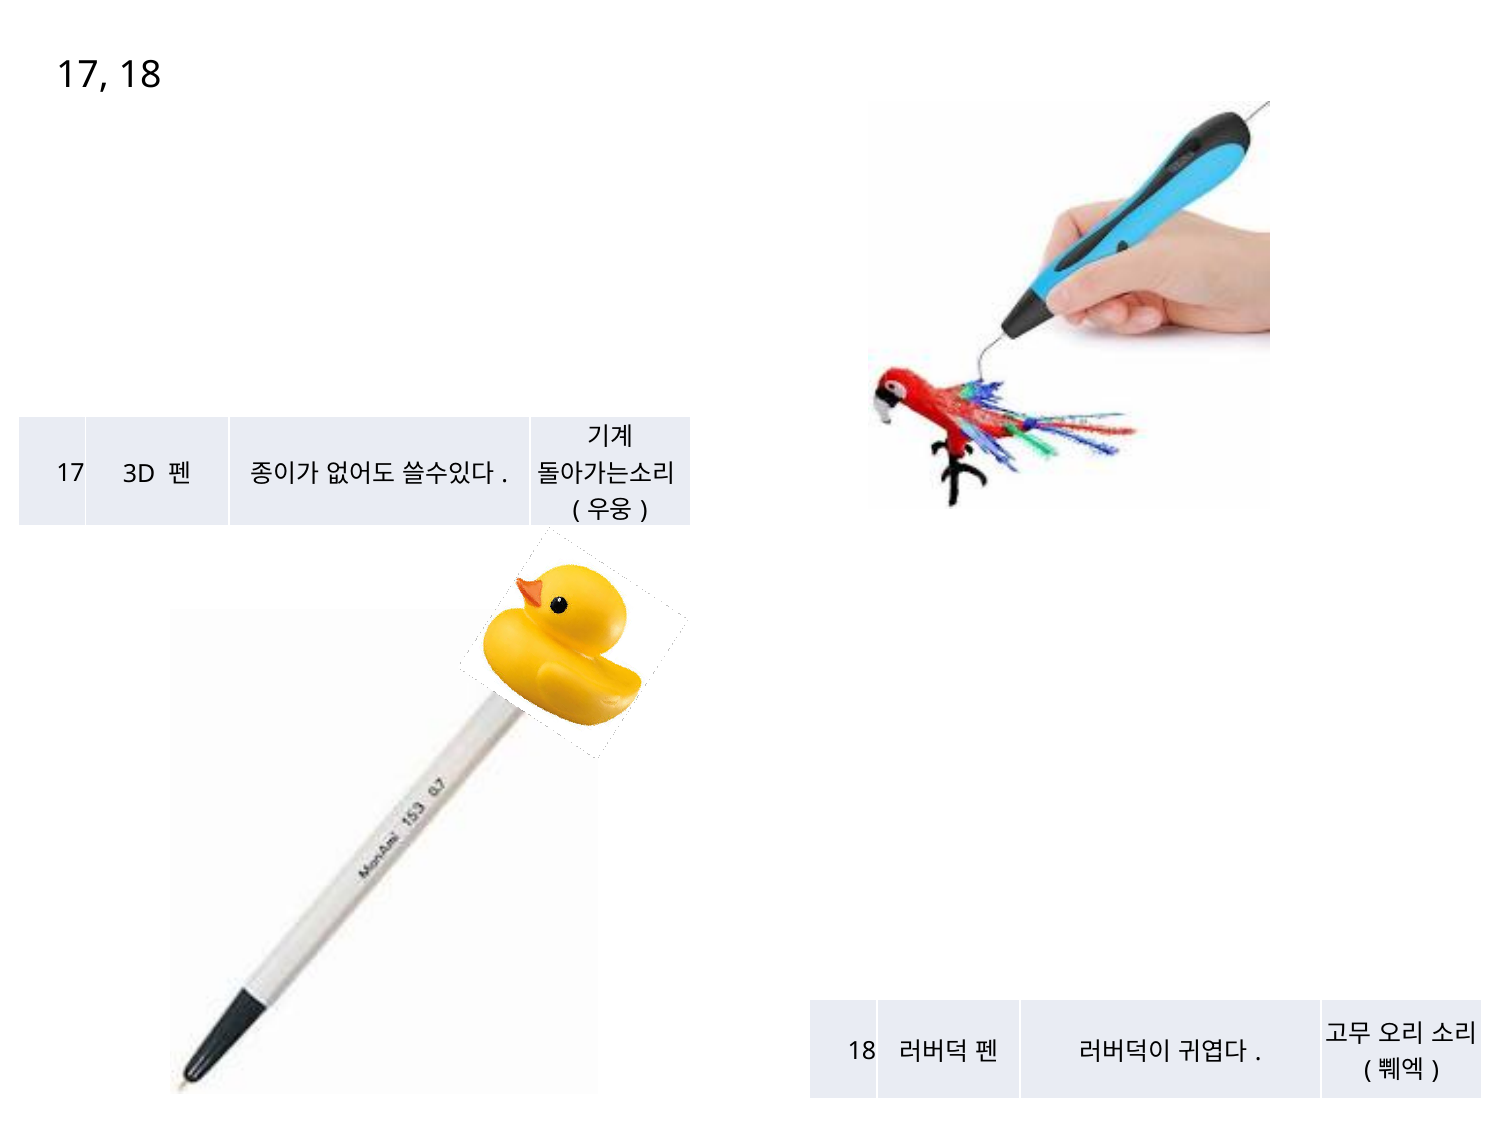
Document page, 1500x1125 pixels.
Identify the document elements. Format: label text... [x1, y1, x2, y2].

table_header 기계 돌아가는소리(우웅) [531, 417, 690, 525]
table_header 러버덕 펜 [878, 1000, 1019, 1098]
table_header 종이가 없어도 쓸수있다. [230, 417, 529, 525]
table_header 러버덕이 귀엽다. [1021, 1000, 1320, 1098]
table_header 17 [19, 417, 85, 525]
table_header 18 [810, 1000, 876, 1098]
table_header 3D 펜 [86, 417, 228, 525]
picture [867, 101, 1270, 510]
picture [170, 528, 688, 1095]
table_header 고무 오리 소리 (쀄엑) [1322, 1000, 1481, 1098]
text_box 17, 18 [41, 42, 201, 103]
